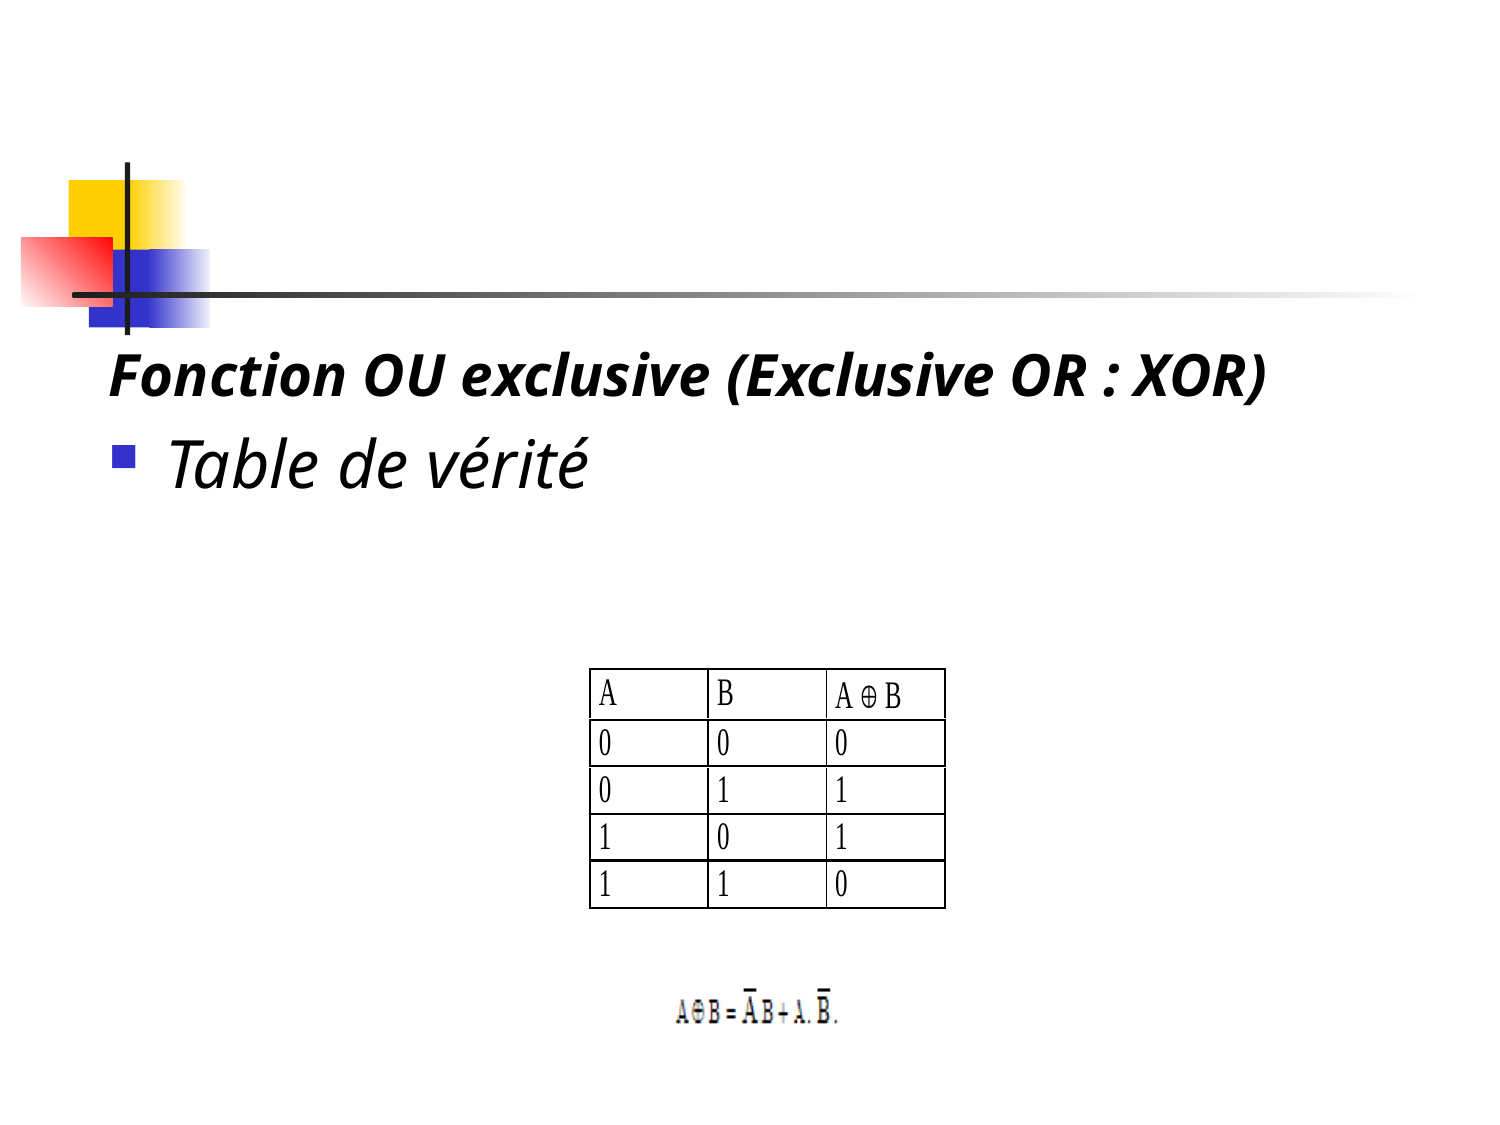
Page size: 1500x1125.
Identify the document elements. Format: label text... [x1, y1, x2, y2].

list Fonction OU exclusive (Exclusive OR : XOR) Table de vérité [93, 330, 1470, 1007]
picture [316, 667, 1219, 962]
picture [667, 984, 855, 1044]
